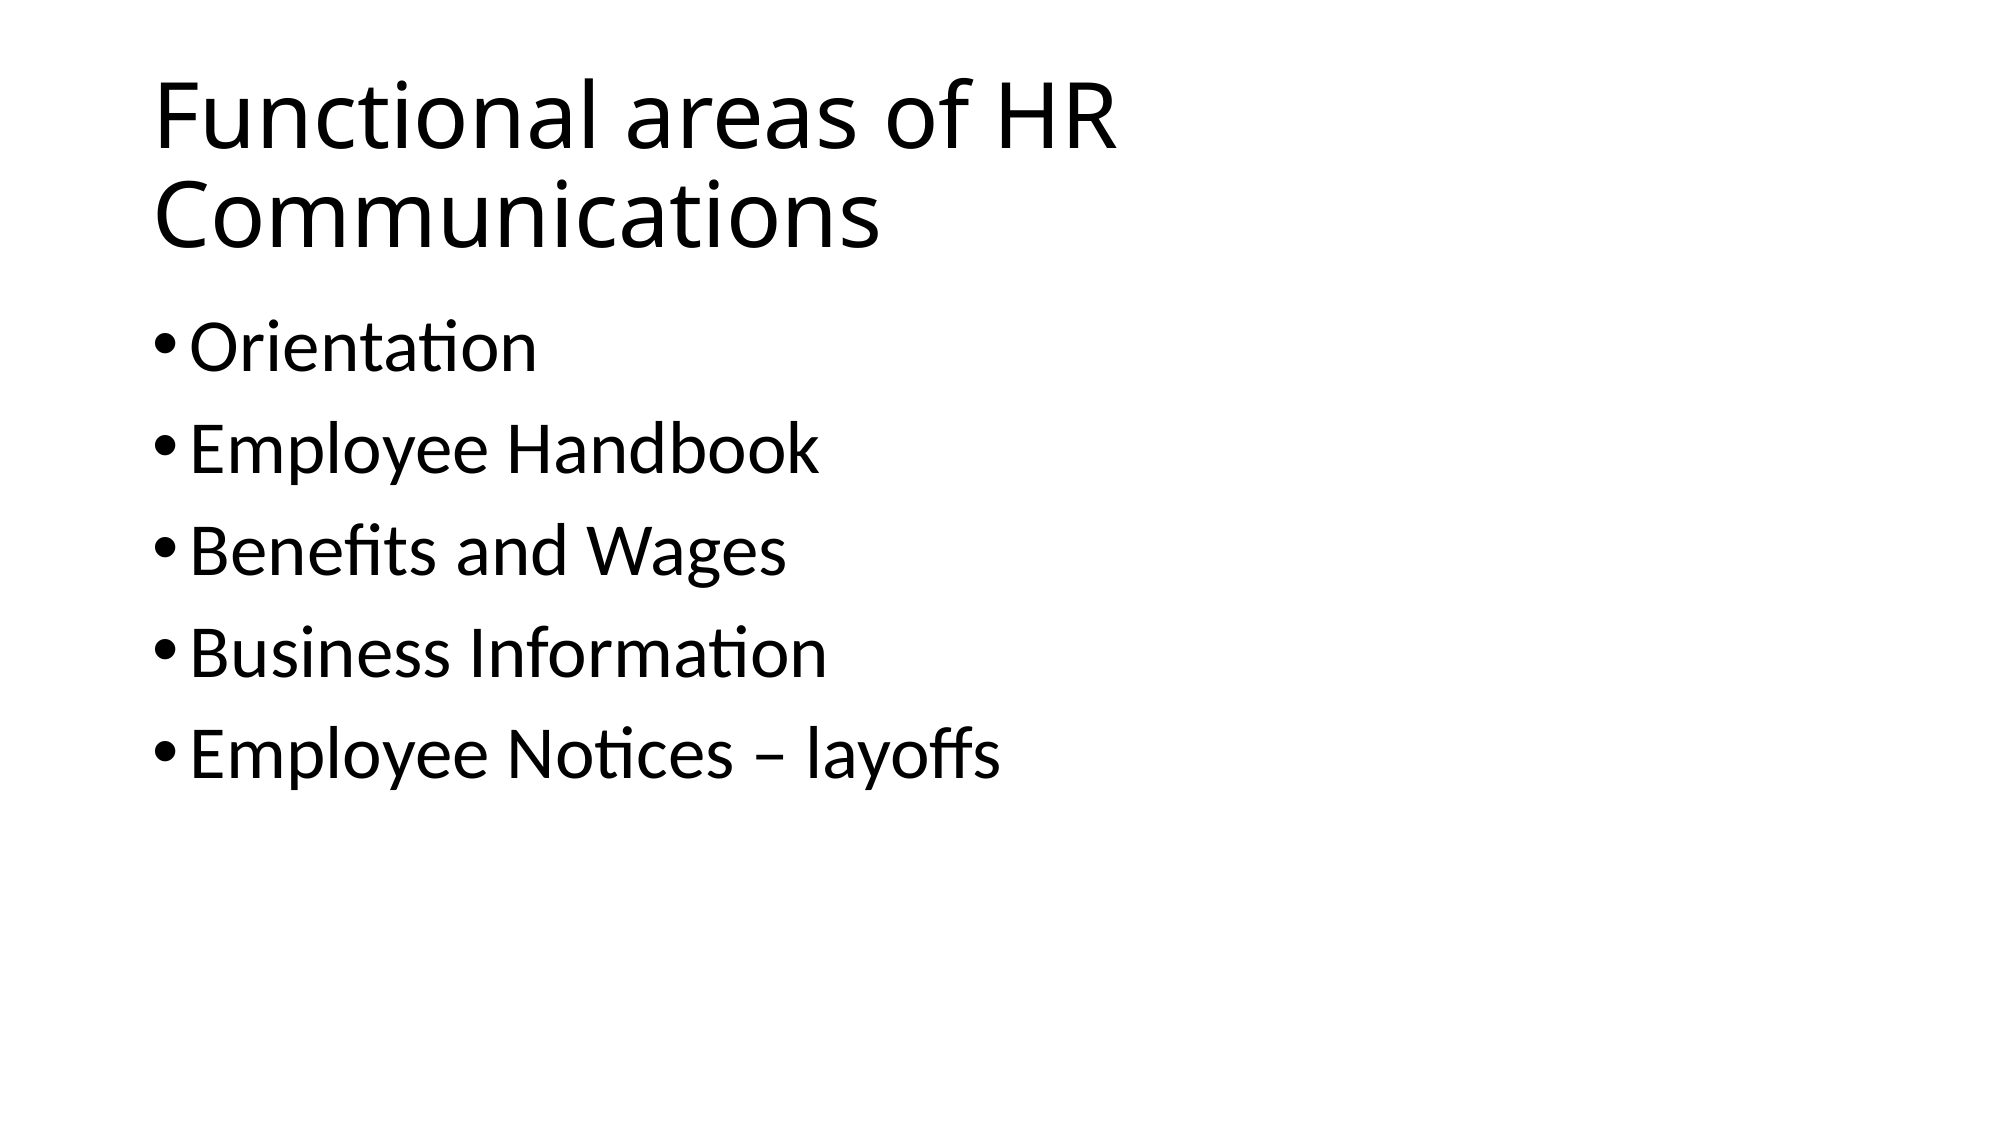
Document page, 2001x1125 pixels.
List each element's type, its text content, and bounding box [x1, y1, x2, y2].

list Orientation Employee Handbook Benefits and Wages Business Information Employee Notices – layoffs [137, 299, 1863, 1014]
title Functional areas of HR Communications [137, 59, 1863, 278]
